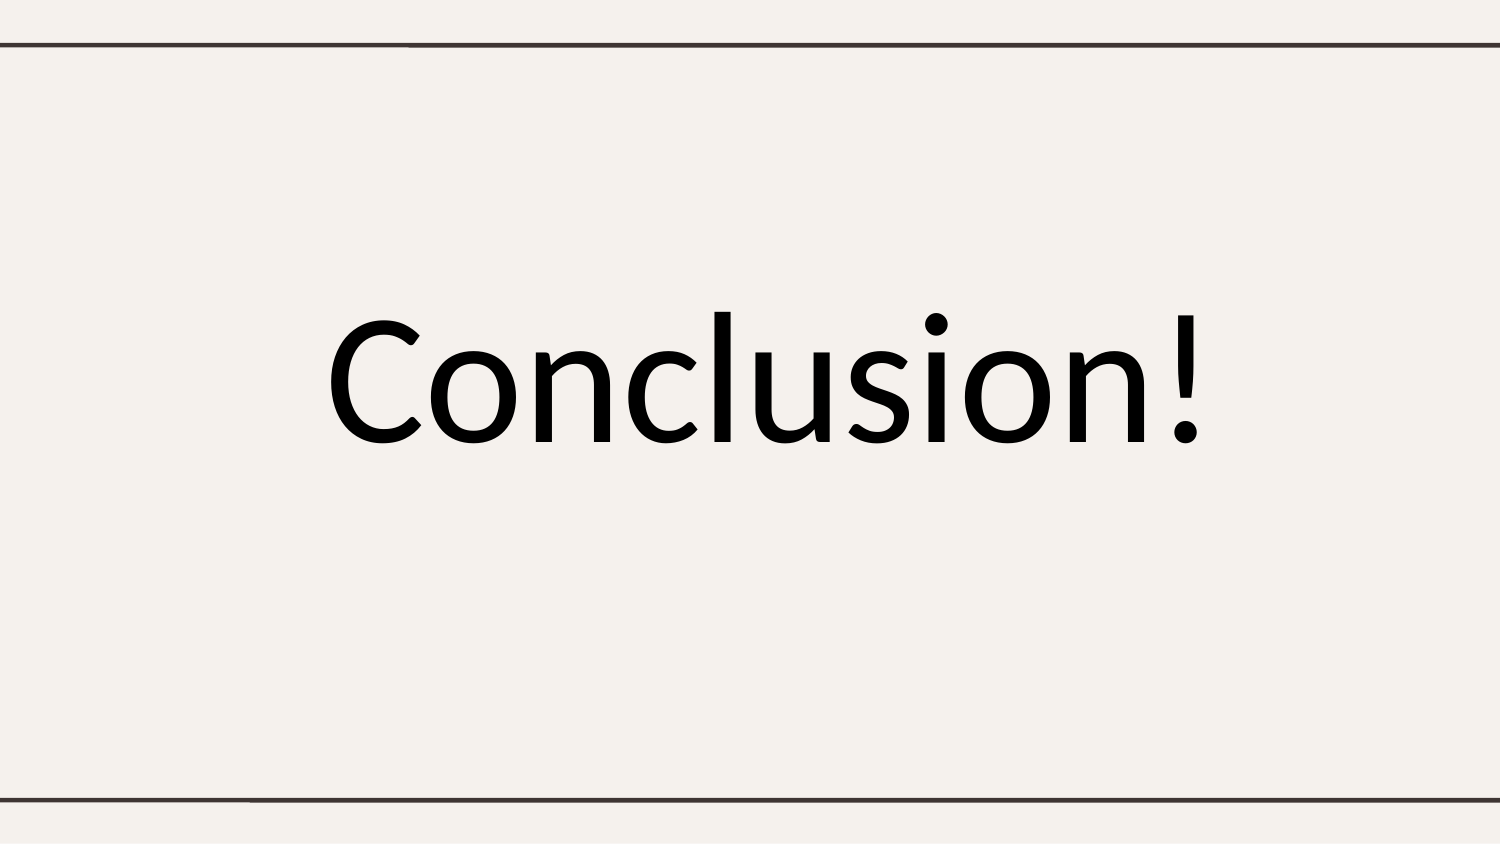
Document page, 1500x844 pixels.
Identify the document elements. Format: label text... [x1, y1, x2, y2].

title Conclusion! [323, 252, 1221, 480]
